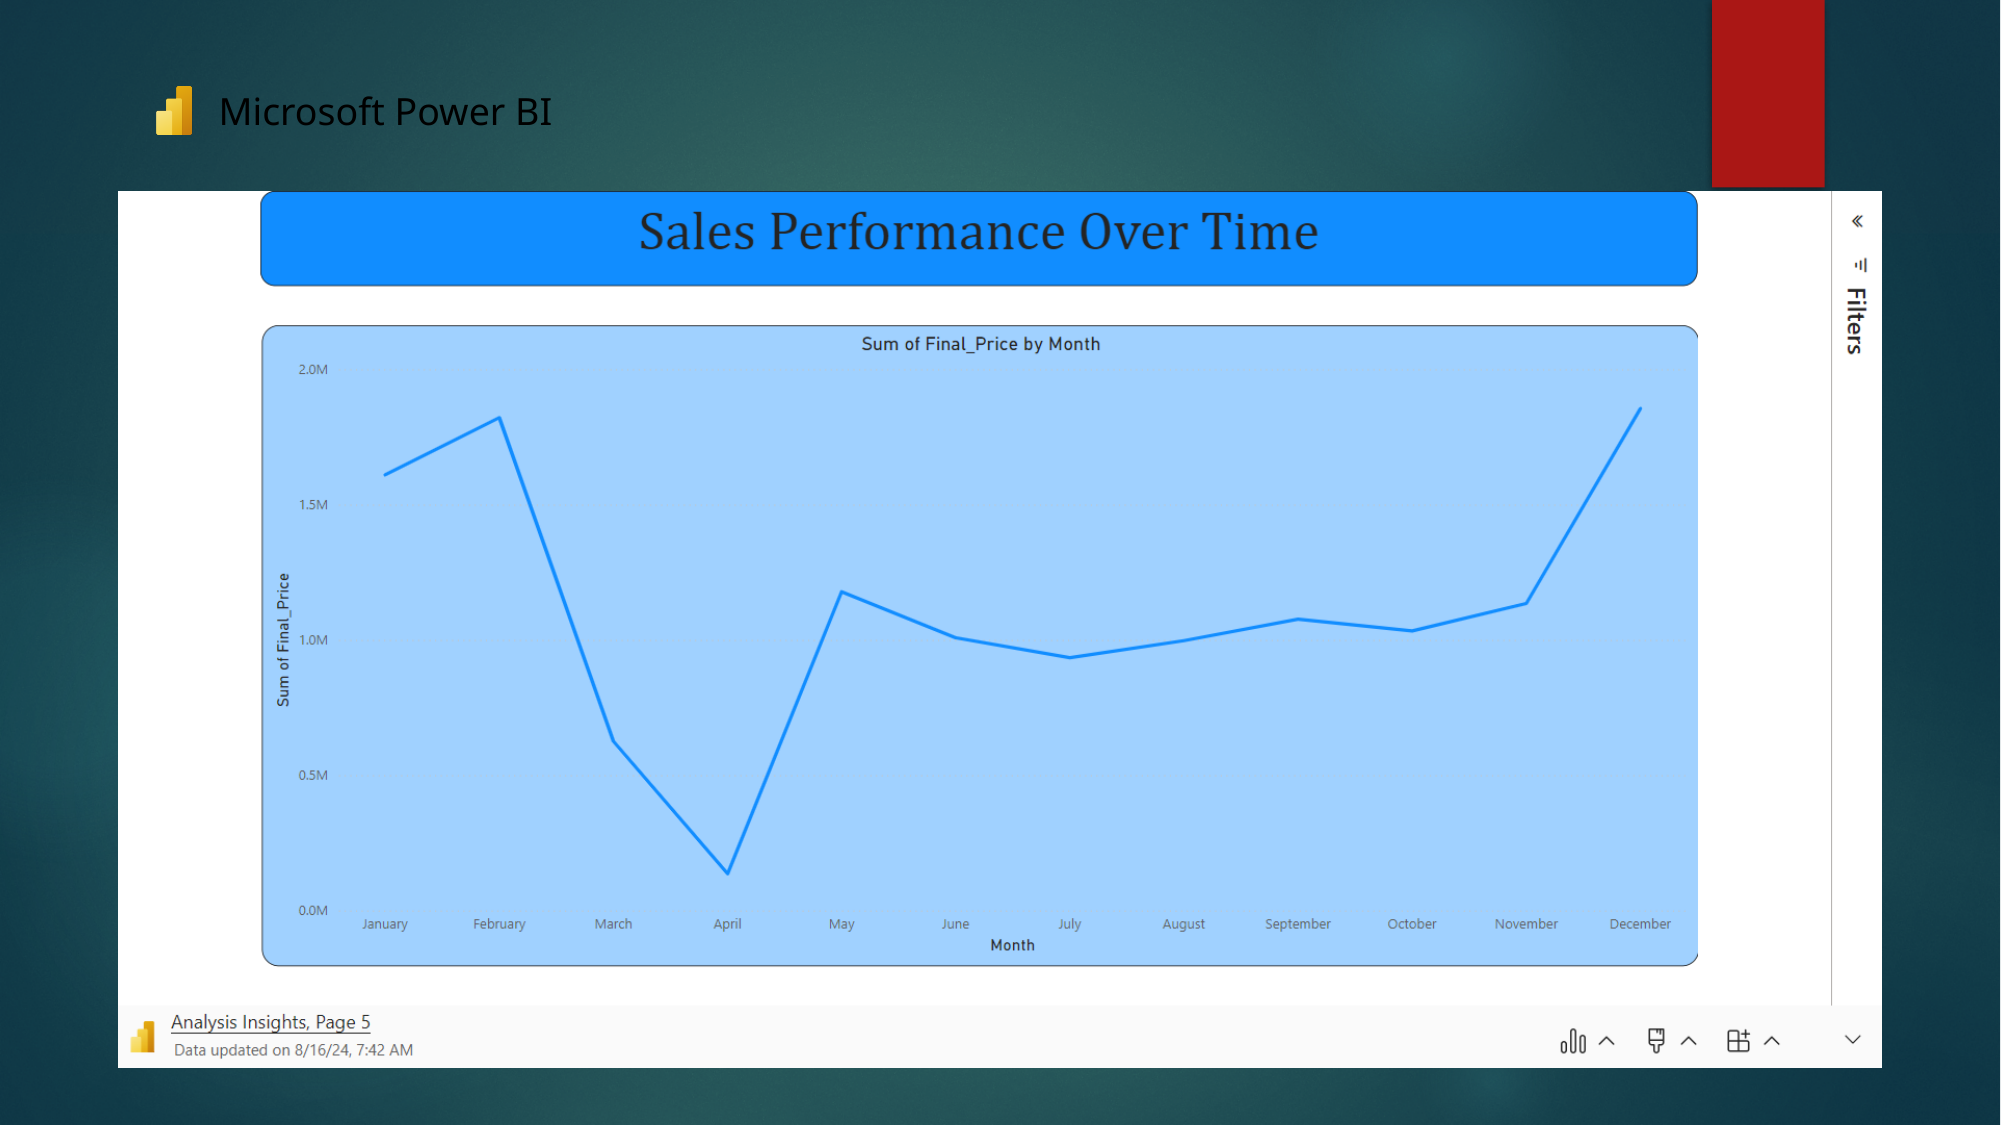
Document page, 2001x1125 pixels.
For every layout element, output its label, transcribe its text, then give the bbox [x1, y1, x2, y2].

picture [149, 86, 198, 135]
picture [0, 191, 1882, 1125]
title Microsoft Power BI [0, 0, 2000, 235]
